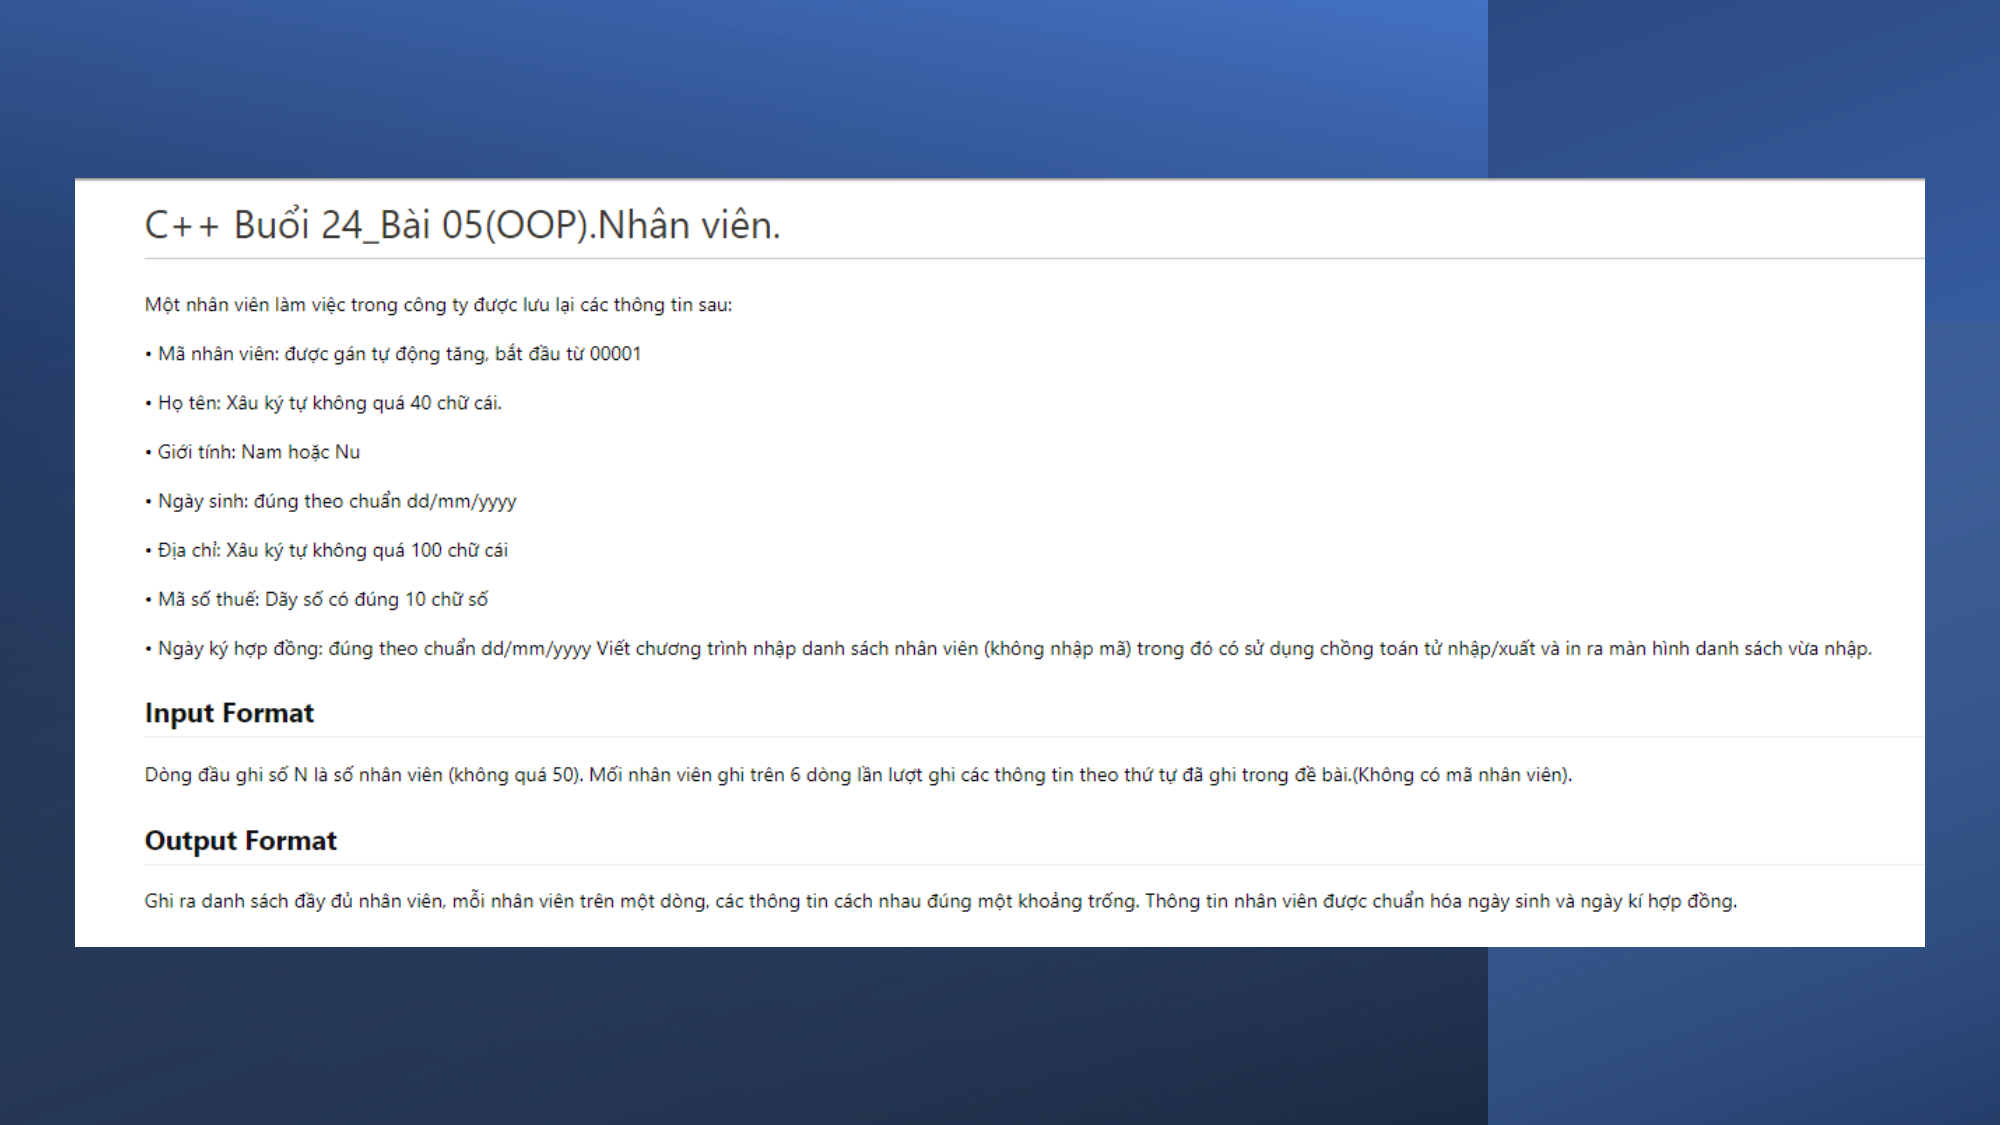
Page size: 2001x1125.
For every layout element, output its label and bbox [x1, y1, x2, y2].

picture [74, 178, 1925, 947]
text_box [0, 0, 1489, 321]
text_box [1489, 0, 2000, 321]
text_box [0, 321, 2000, 1125]
